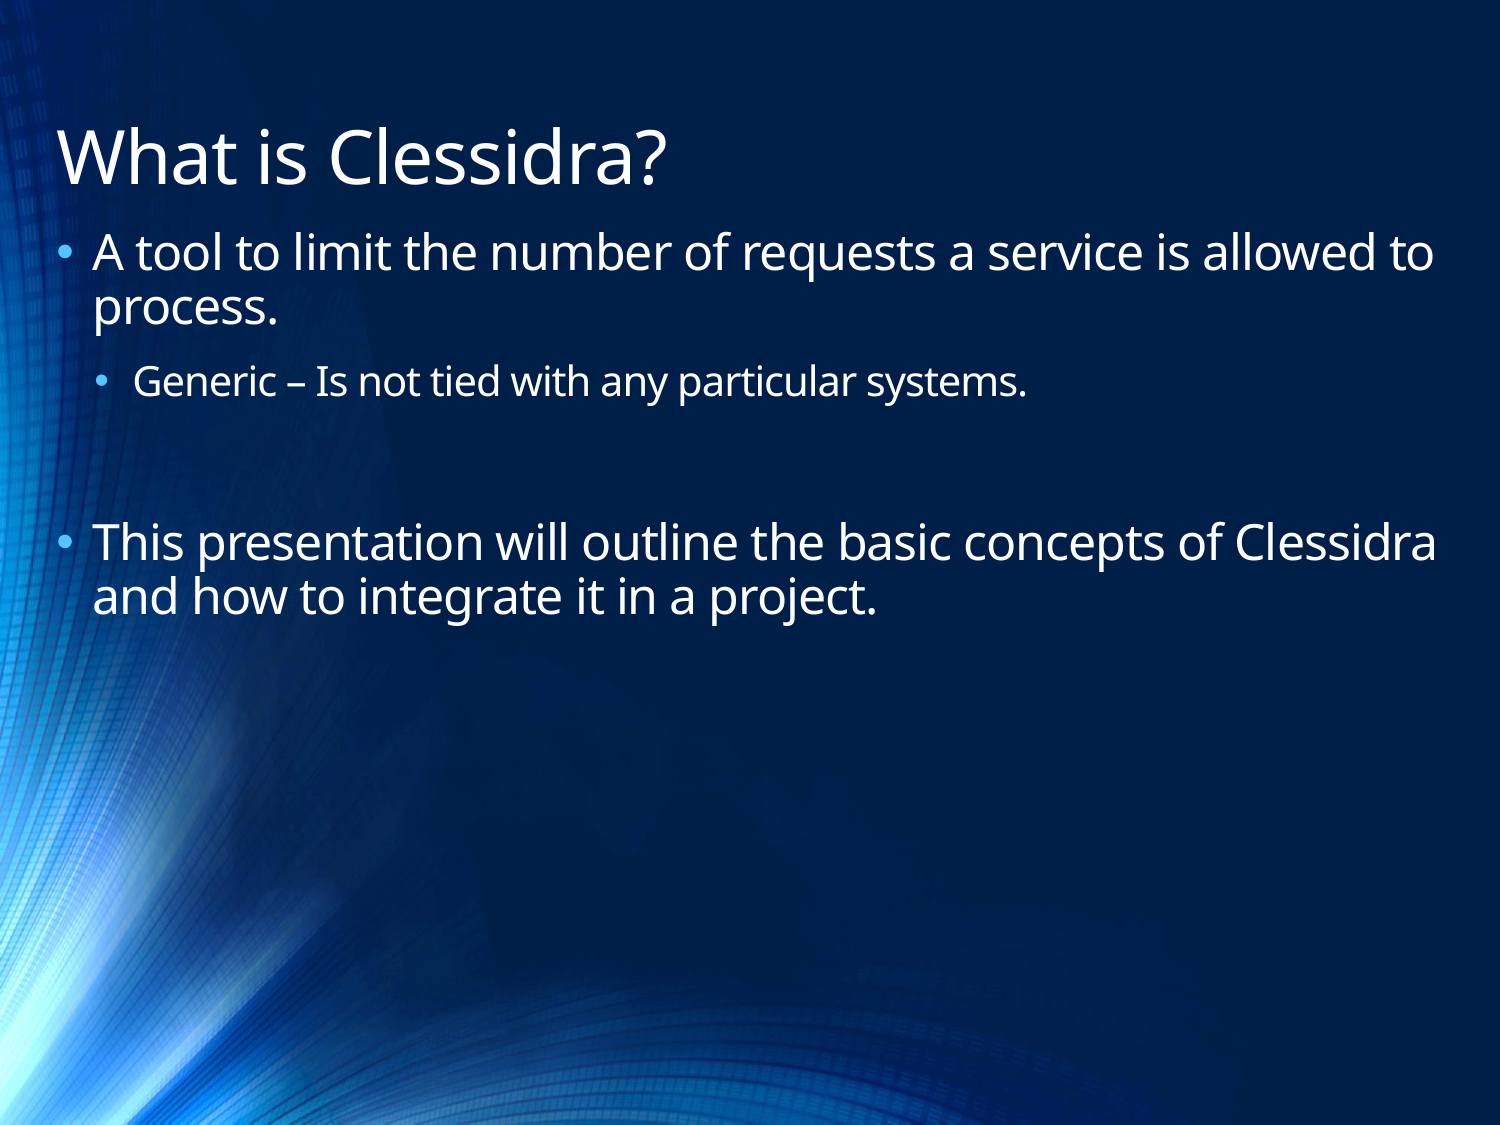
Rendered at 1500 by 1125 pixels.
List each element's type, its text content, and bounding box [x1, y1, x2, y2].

list A tool to limit the number of requests a service is allowed to process. Generic – Is not tied with any particular systems. This presentation will outline the basic concepts of Clessidra and how to integrate it in a project. [41, 219, 1483, 1106]
picture [0, 0, 1500, 1125]
title What is Clessidra? [41, 19, 1483, 209]
